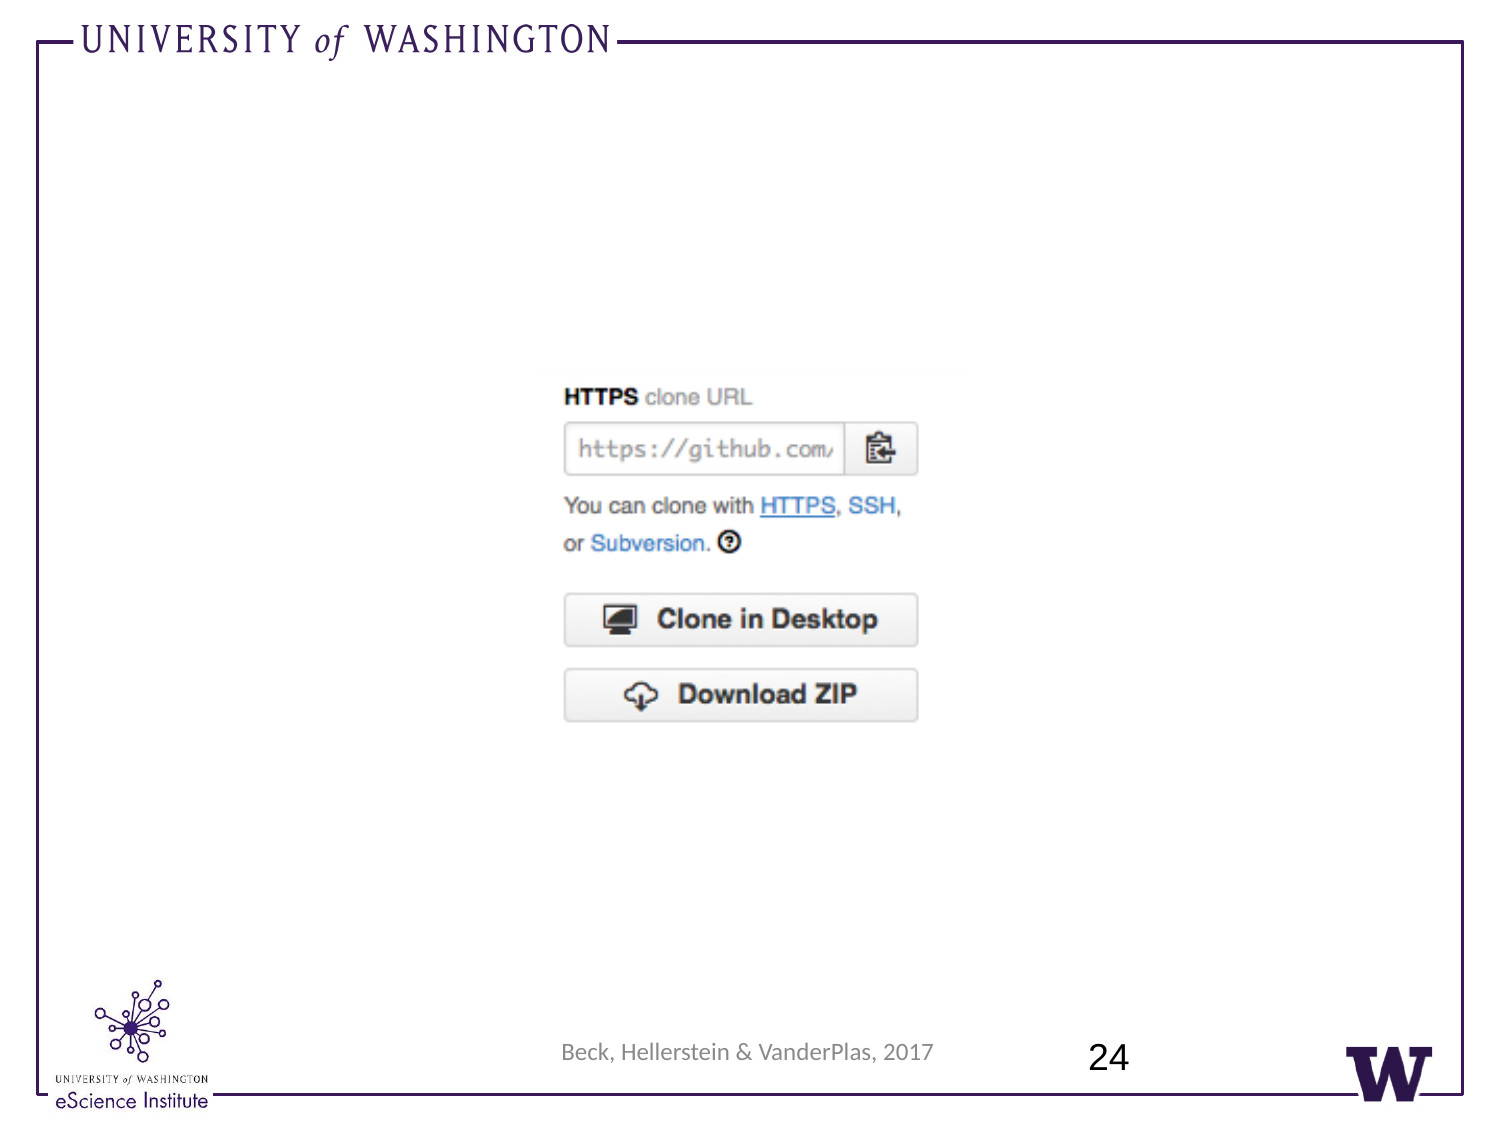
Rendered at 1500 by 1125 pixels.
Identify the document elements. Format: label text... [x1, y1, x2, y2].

footer Beck, Hellerstein & VanderPlas, 2017 [510, 1027, 986, 1088]
picture [1339, 1041, 1438, 1107]
picture [530, 374, 967, 751]
picture [48, 978, 213, 1113]
picture [81, 24, 609, 61]
text_box 24 [1073, 1024, 1300, 1085]
